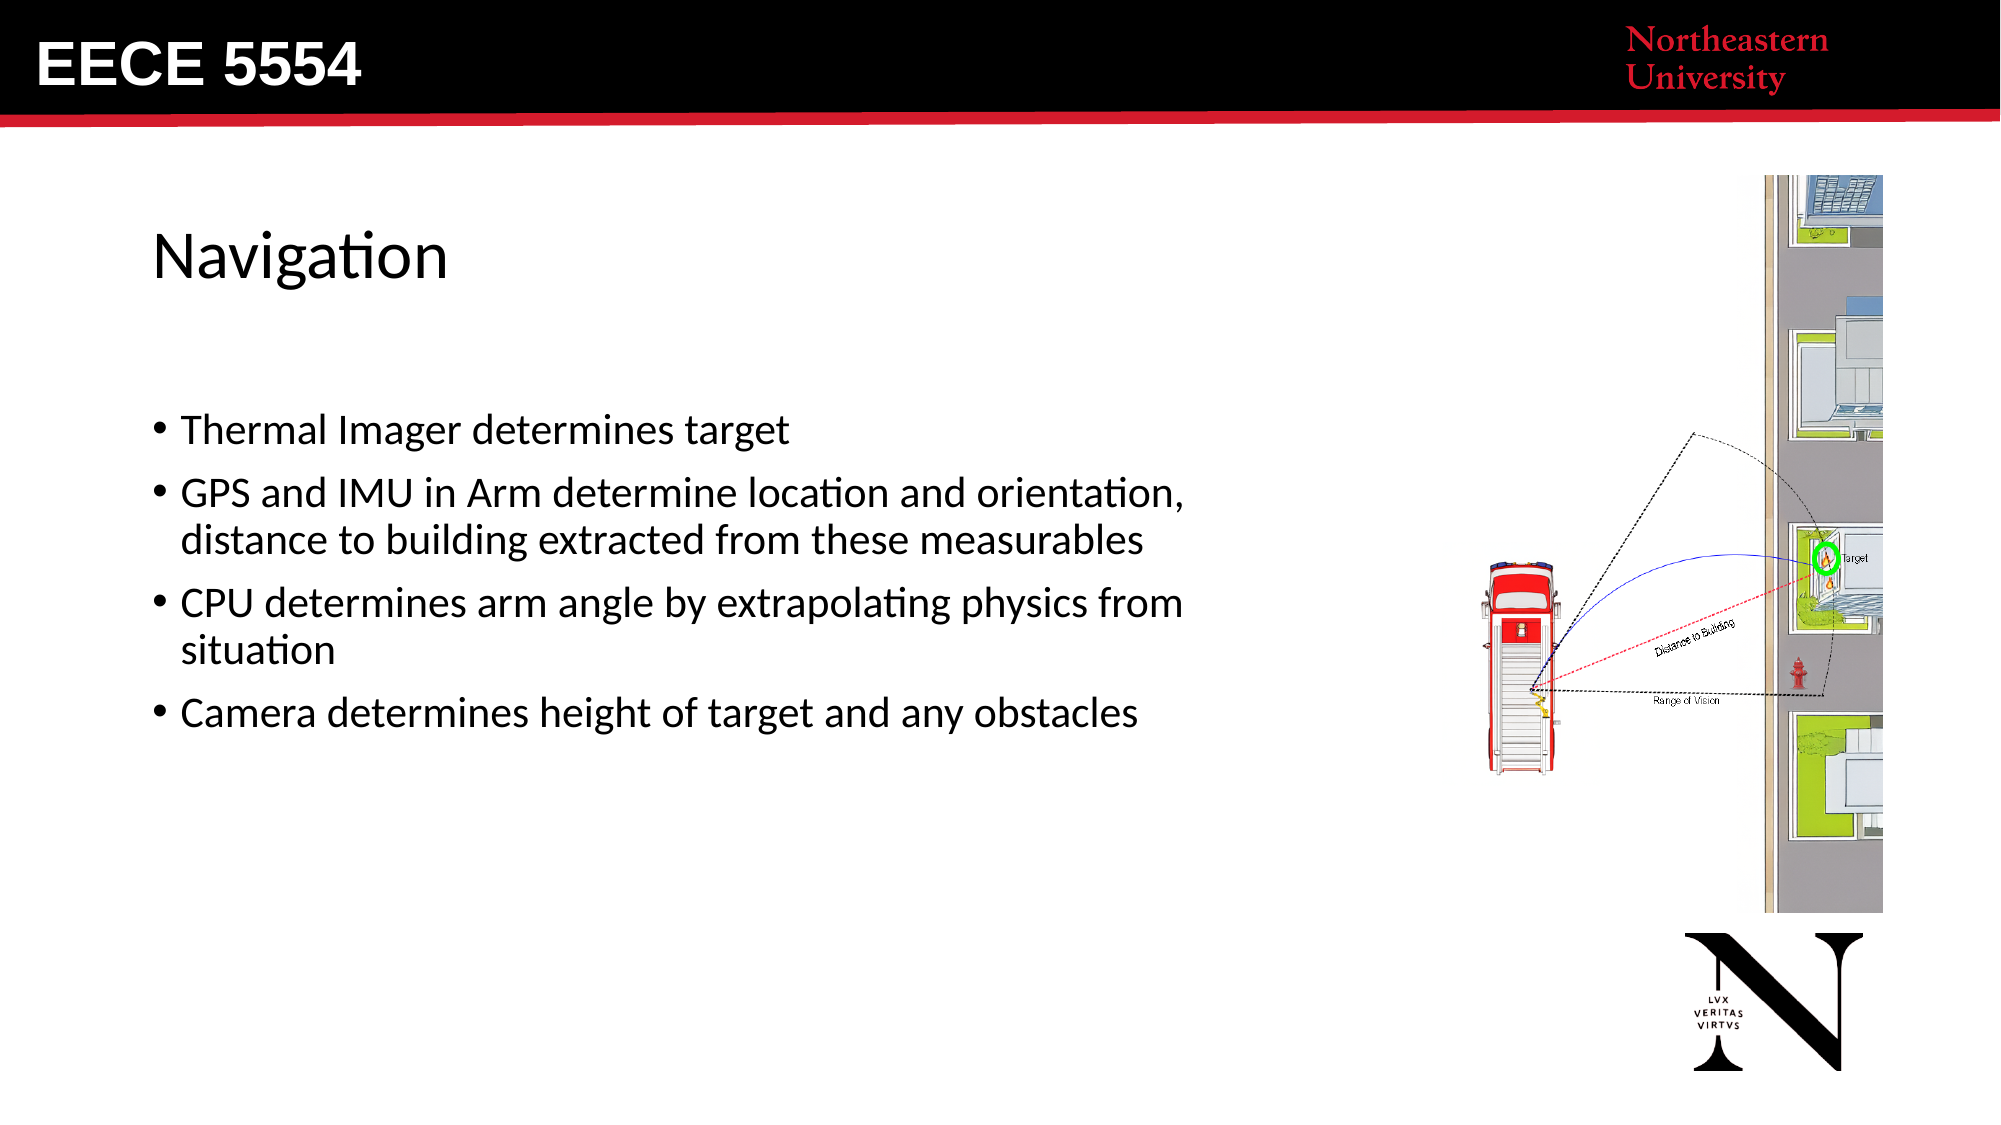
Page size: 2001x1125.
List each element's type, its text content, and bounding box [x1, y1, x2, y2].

picture [1392, 175, 1883, 913]
picture [1621, 7, 1862, 114]
text_box EECE 5554 [22, 16, 991, 85]
list Thermal Imager determines target GPS and IMU in Arm determine location and orientation, distance to building extracted from these measurables CPU determines arm angle by extrapolating physics from situation Camera determines height of target and any obstacles [137, 398, 1318, 1071]
title Navigation [137, 147, 1863, 366]
